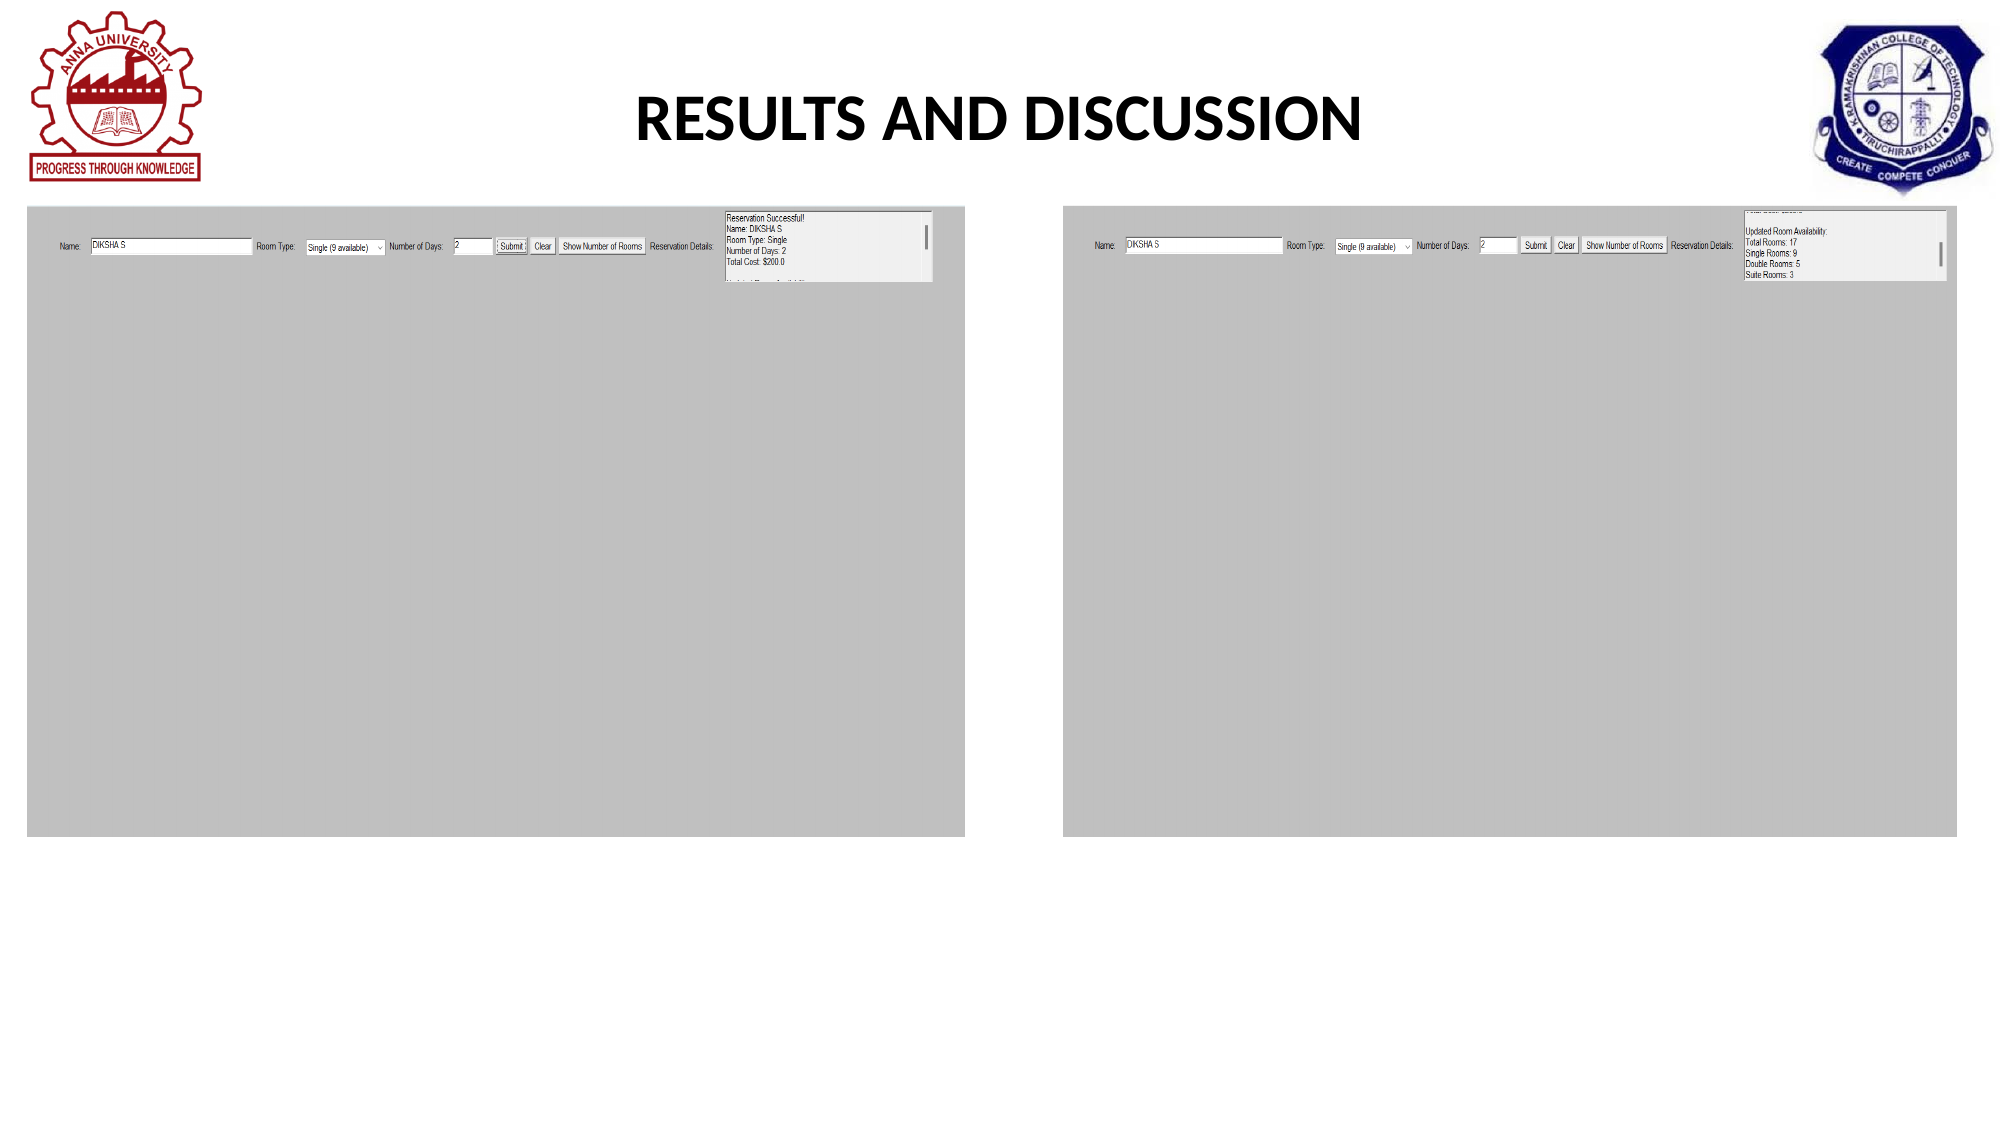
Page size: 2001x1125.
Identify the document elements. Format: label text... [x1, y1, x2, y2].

picture [1809, 18, 2000, 201]
picture [27, 9, 203, 184]
title RESULTS AND DISCUSSION [324, 30, 1676, 156]
picture [1062, 204, 1957, 837]
picture [27, 204, 965, 837]
